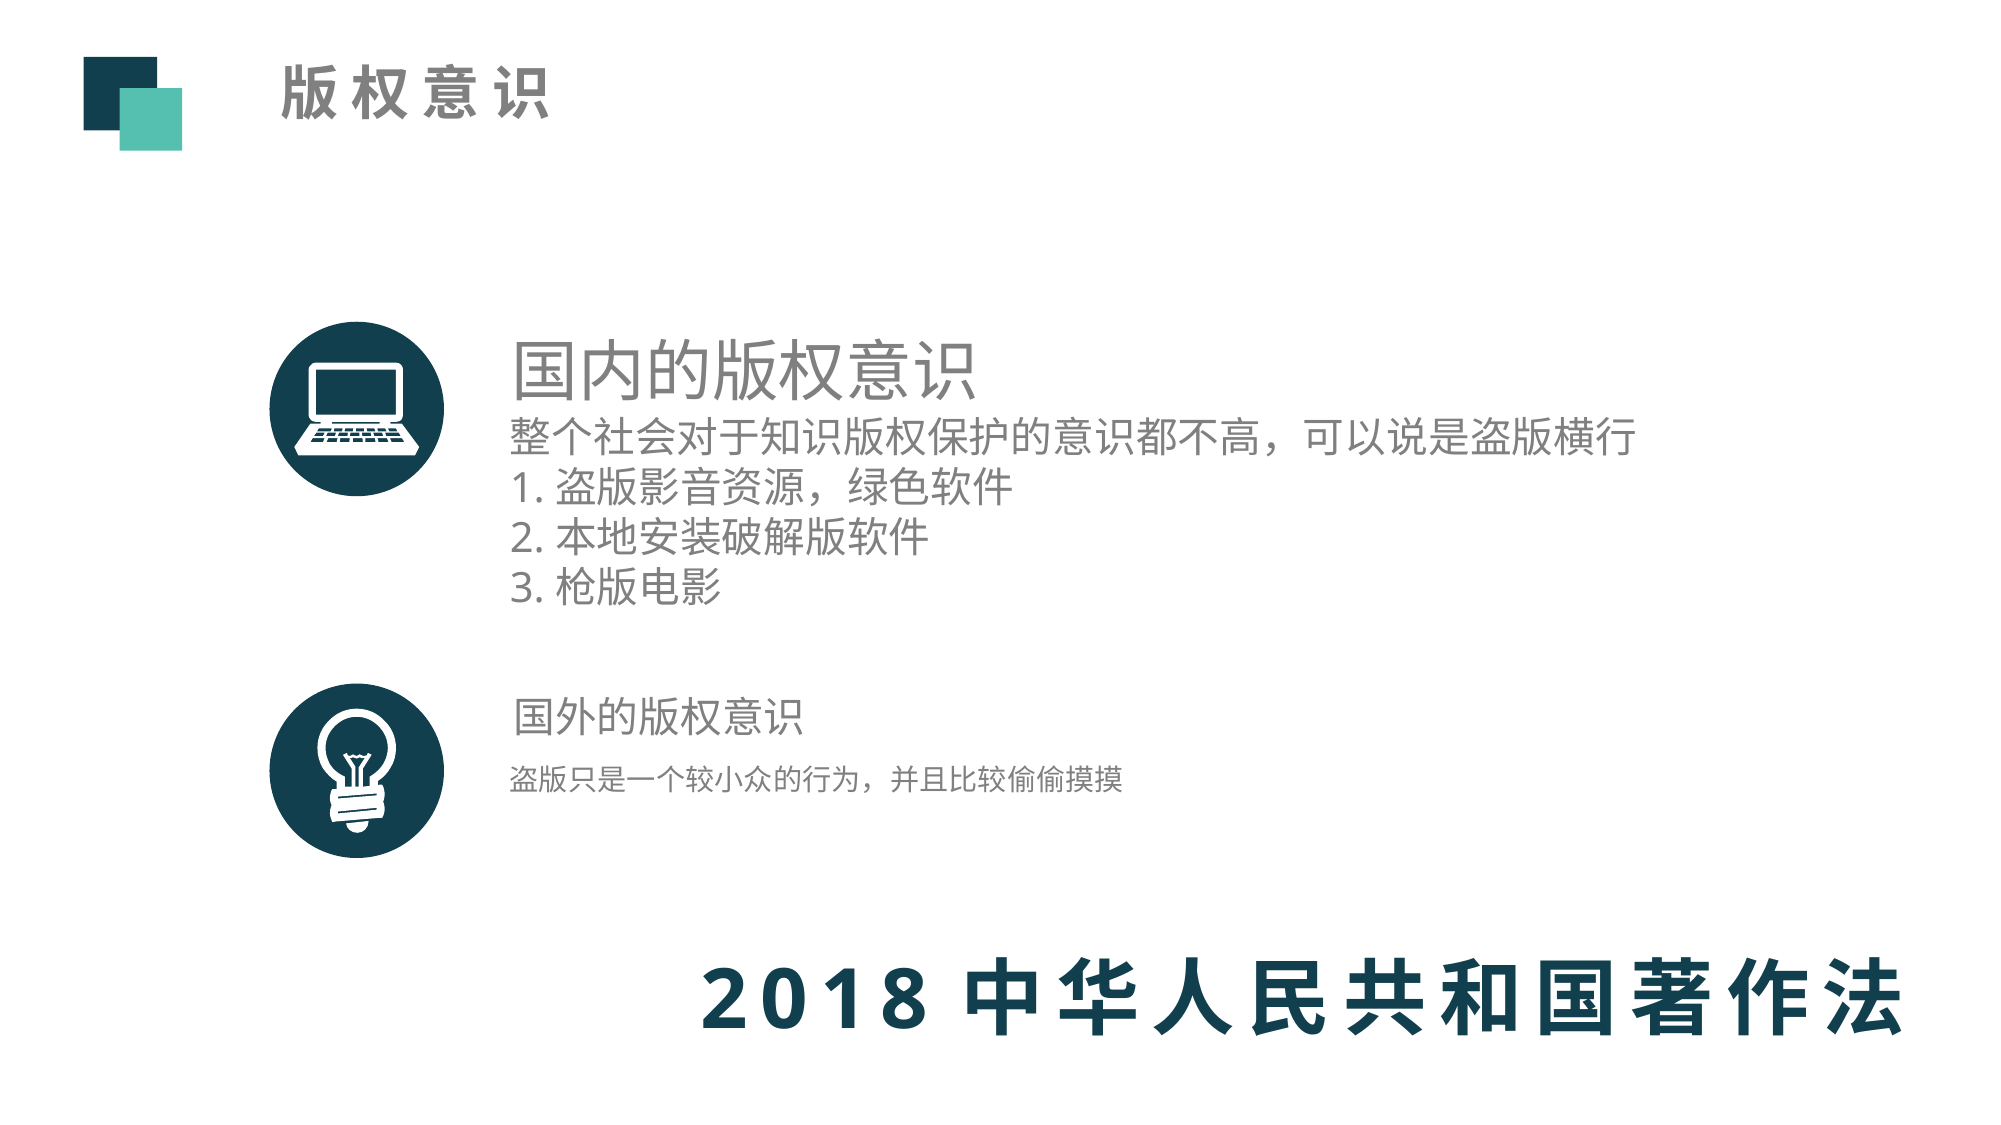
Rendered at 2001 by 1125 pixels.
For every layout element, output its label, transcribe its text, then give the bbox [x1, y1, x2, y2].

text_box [269, 683, 444, 859]
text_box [494, 321, 1878, 621]
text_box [83, 48, 574, 151]
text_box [269, 321, 444, 497]
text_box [494, 683, 1736, 805]
text_box 2018中华人民共和国著作法 [685, 937, 2000, 1053]
